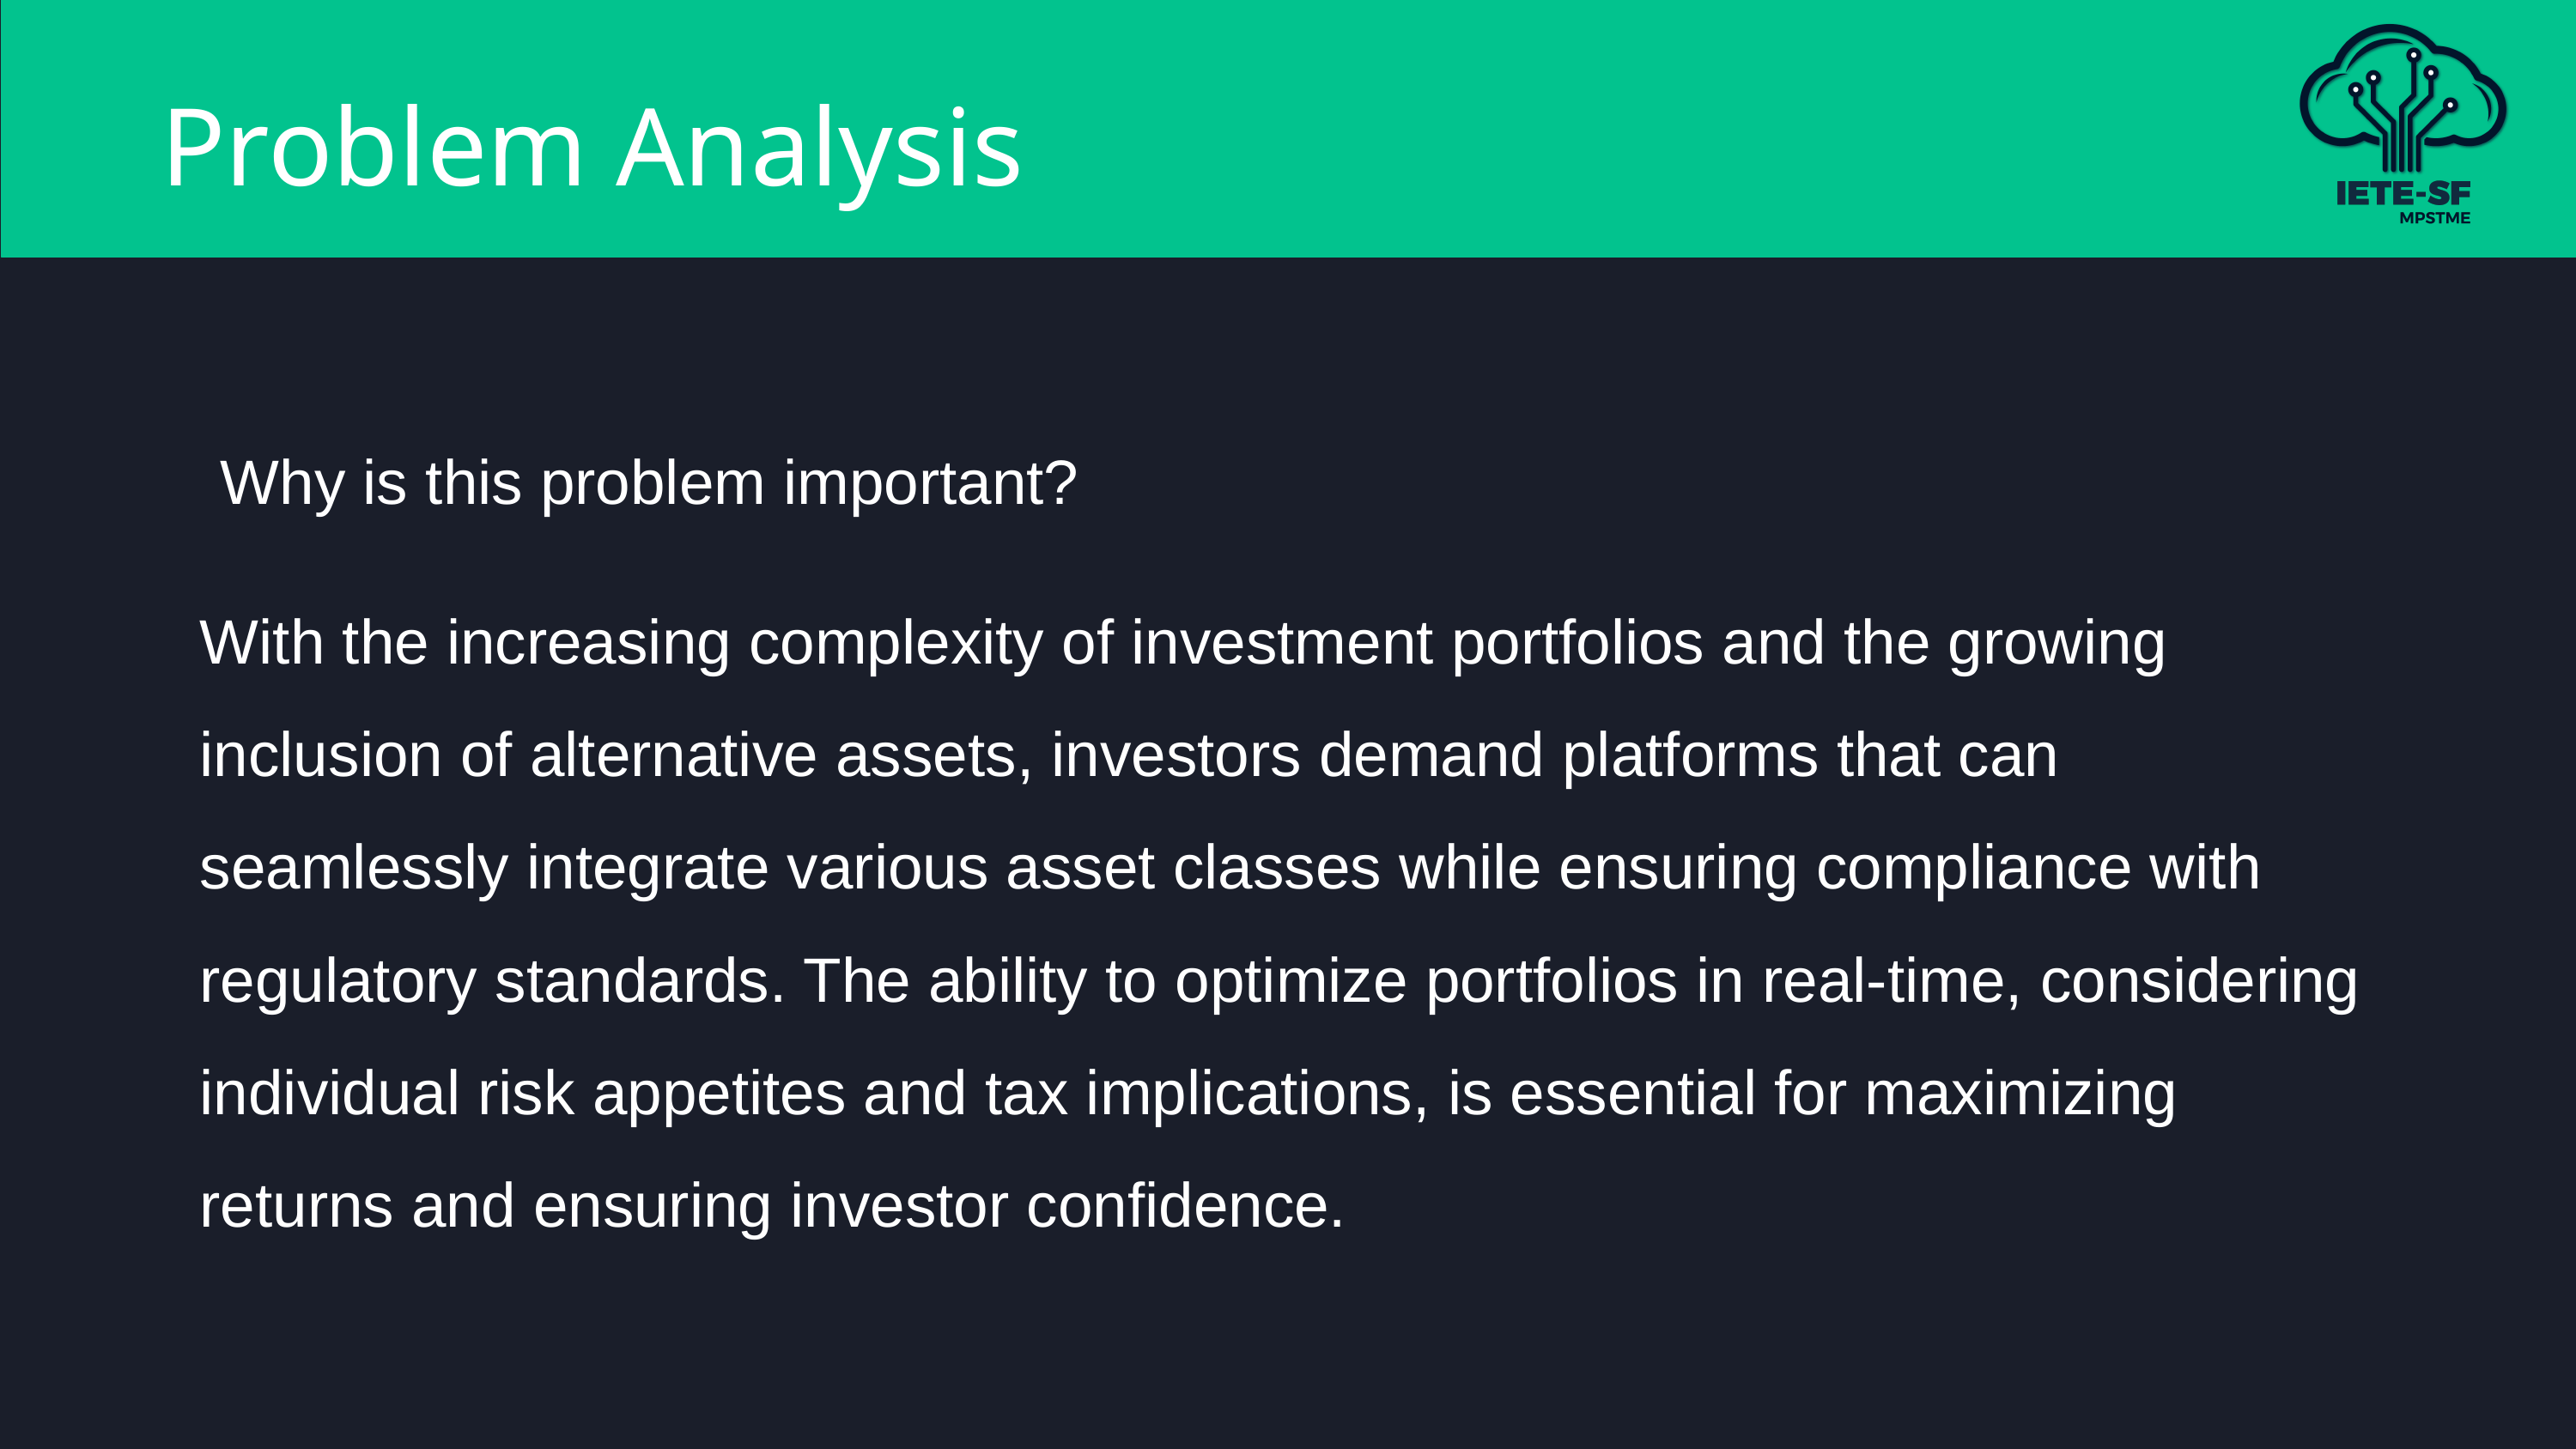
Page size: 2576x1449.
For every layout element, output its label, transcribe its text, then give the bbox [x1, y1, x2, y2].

picture [2230, 7, 2576, 246]
title Problem Analysis [159, 76, 2133, 321]
text_box [1, 0, 2576, 258]
text_box Why is this problem important? With the increasing complexity of investment portfolios and the growing inclusion of alternative assets, investors demand platforms that can seamlessly integrate various asset classes while ensuring compliance with regulatory standards. The ability to optimize portfolios in real-time, considering individual risk appetites and tax implications, is essential for maximizing returns and ensuring investor confidence. [197, 402, 2380, 1240]
